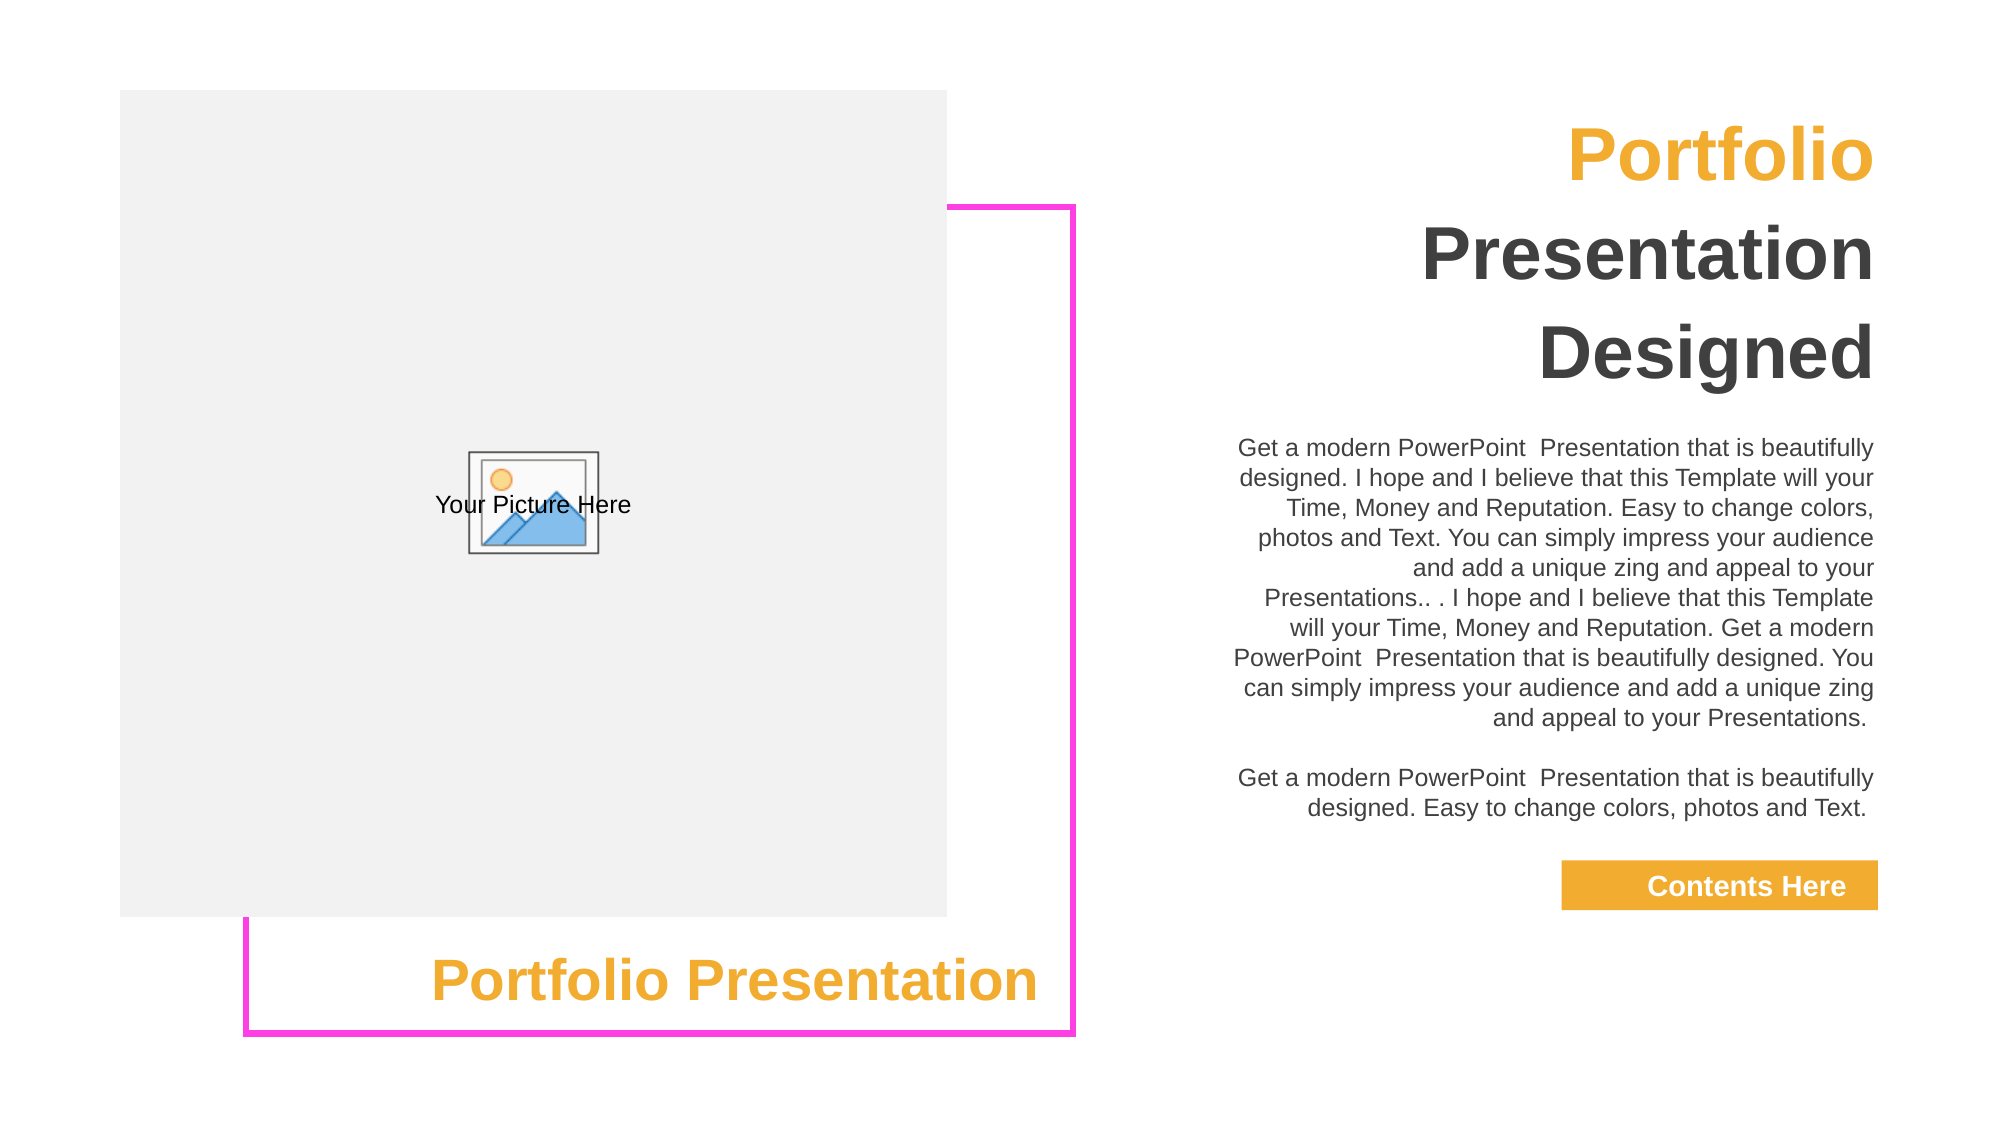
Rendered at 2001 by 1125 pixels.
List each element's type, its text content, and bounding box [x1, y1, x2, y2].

text_box Contents Here [1561, 860, 1878, 911]
picture [120, 89, 947, 917]
text_box Get a modern PowerPoint Presentation that is beautifully designed. I hope and I believe that this Template will your Time, Money and Reputation. Easy to change colors, photos and Text. You can simply impress your audience and add a unique zing and appeal to your Presentations.. . I hope and I believe that this Template will your Time, Money and Reputation. Get a modern PowerPoint Presentation that is beautifully designed. You can simply impress your audience and add a unique zing and appeal to your Presentations. Get a modern PowerPoint Presentation that is beautifully designed. Easy to change colors, photos and Text. [1213, 424, 1891, 829]
text_box Portfolio Presentation Designed [1382, 91, 1891, 399]
text_box Portfolio Presentation [416, 926, 1066, 1021]
